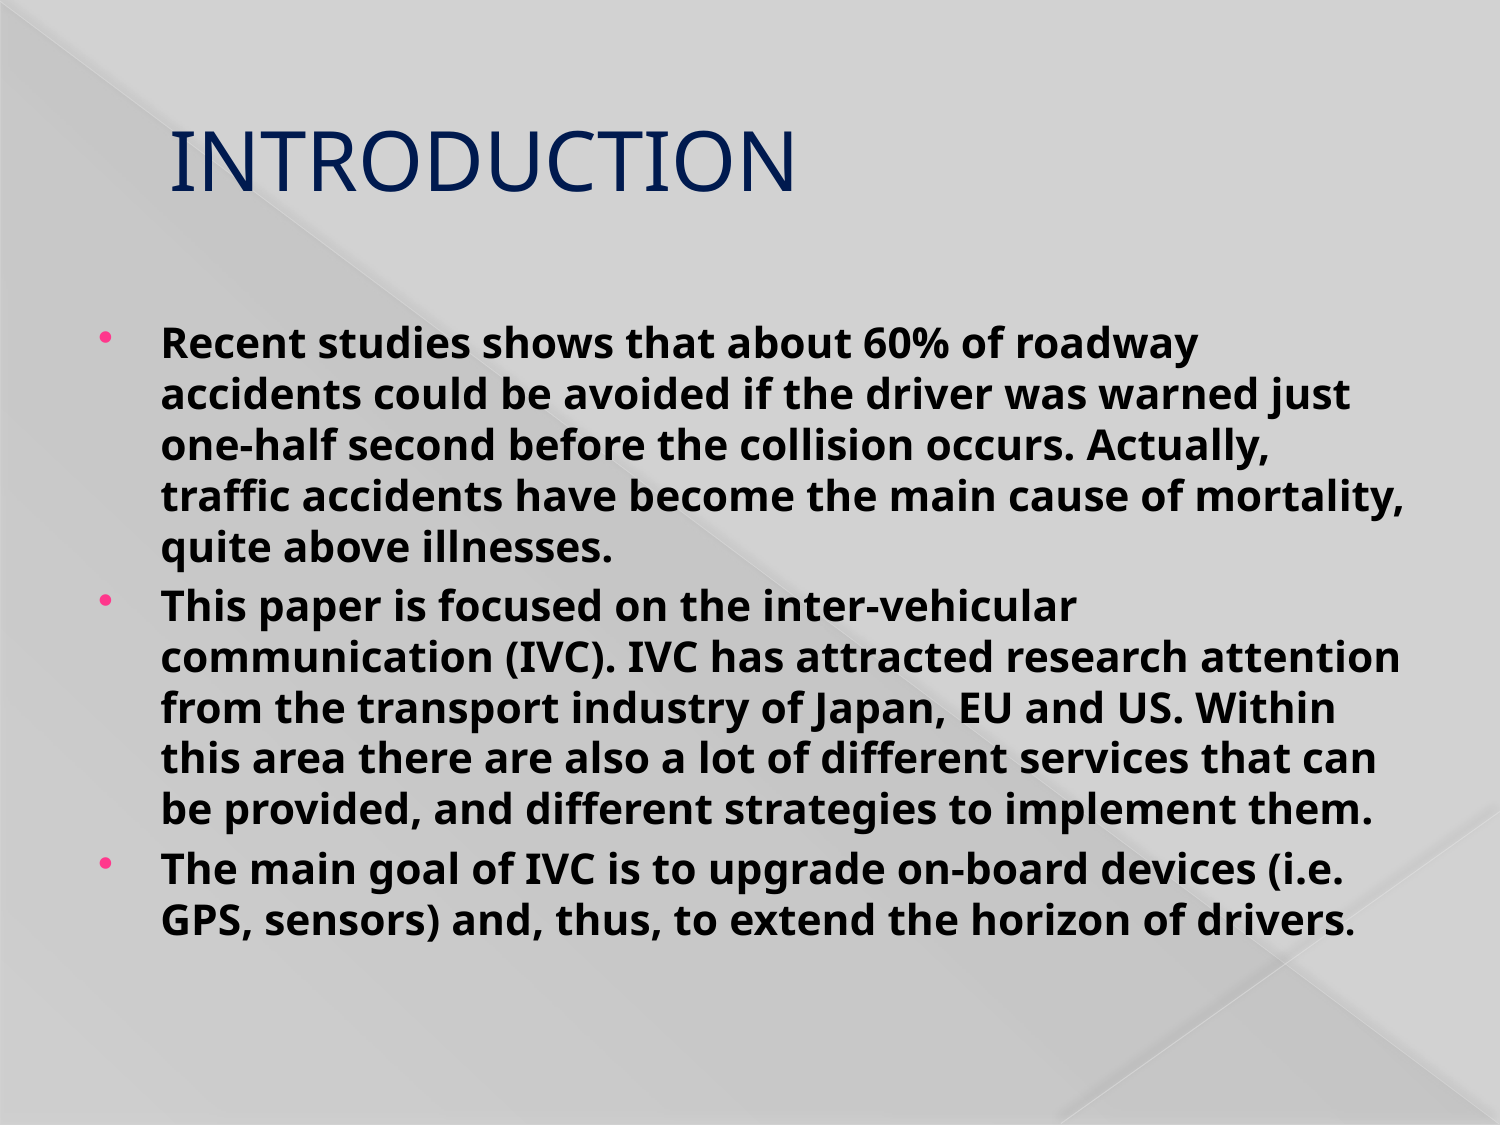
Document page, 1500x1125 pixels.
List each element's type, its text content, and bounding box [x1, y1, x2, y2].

title INTRODUCTION [75, 43, 1425, 274]
list Recent studies shows that about 60% of roadway accidents could be avoided if the driver was warned just one-half second before the collision occurs. Actually, traffic accidents have become the main cause of mortality, quite above illnesses. This paper is focused on the inter-vehicular communication (IVC). IVC has attracted research attention from the transport industry of Japan, EU and US. Within this area there are also a lot of different services that can be provided, and different strategies to implement them. The main goal of IVC is to upgrade on-board devices (i.e. GPS, sensors) and, thus, to extend the horizon of drivers. [75, 308, 1425, 1059]
